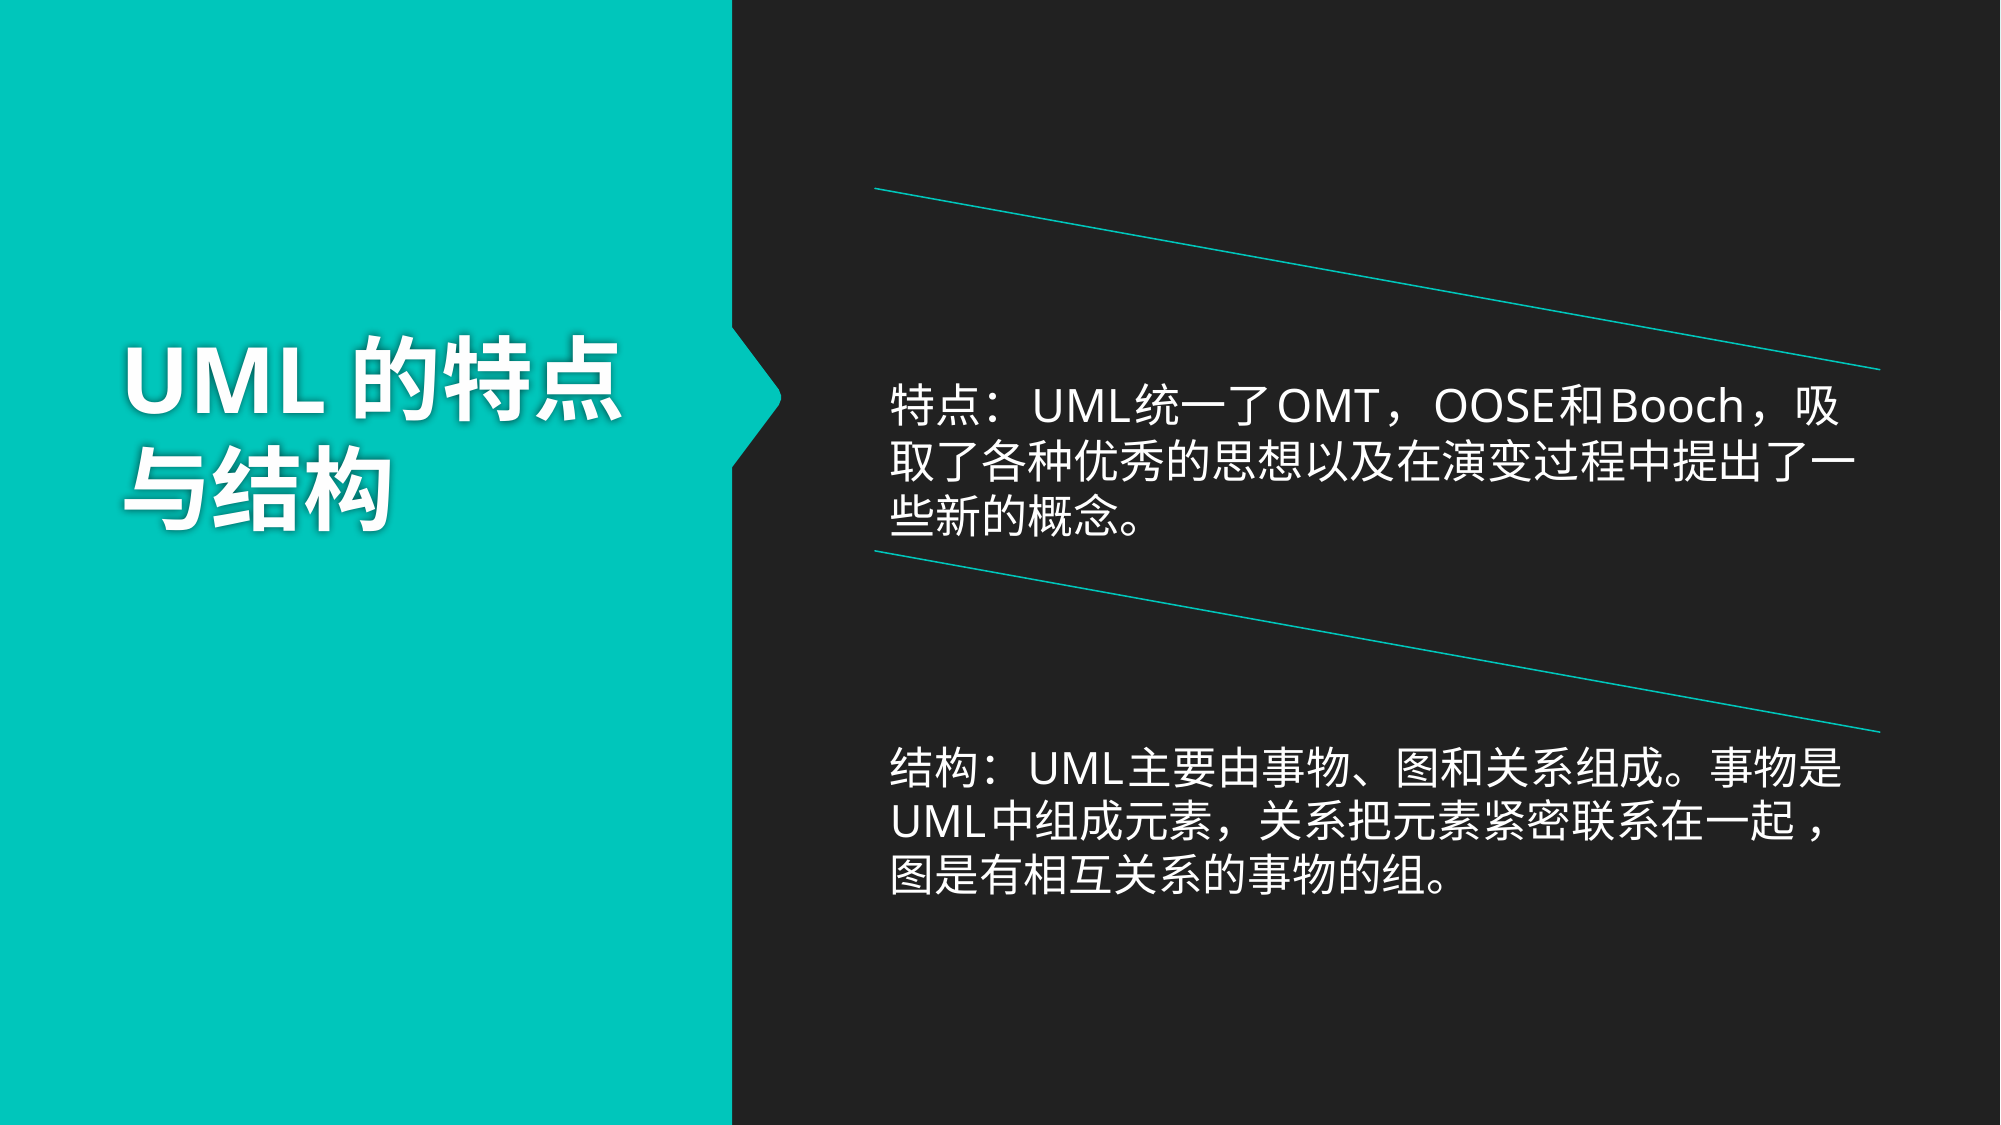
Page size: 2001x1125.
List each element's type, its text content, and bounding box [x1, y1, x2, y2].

text_box [733, 0, 2000, 1125]
title UML的特点与结构 [105, 314, 658, 971]
text_box [0, 0, 782, 1125]
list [874, 188, 1881, 914]
